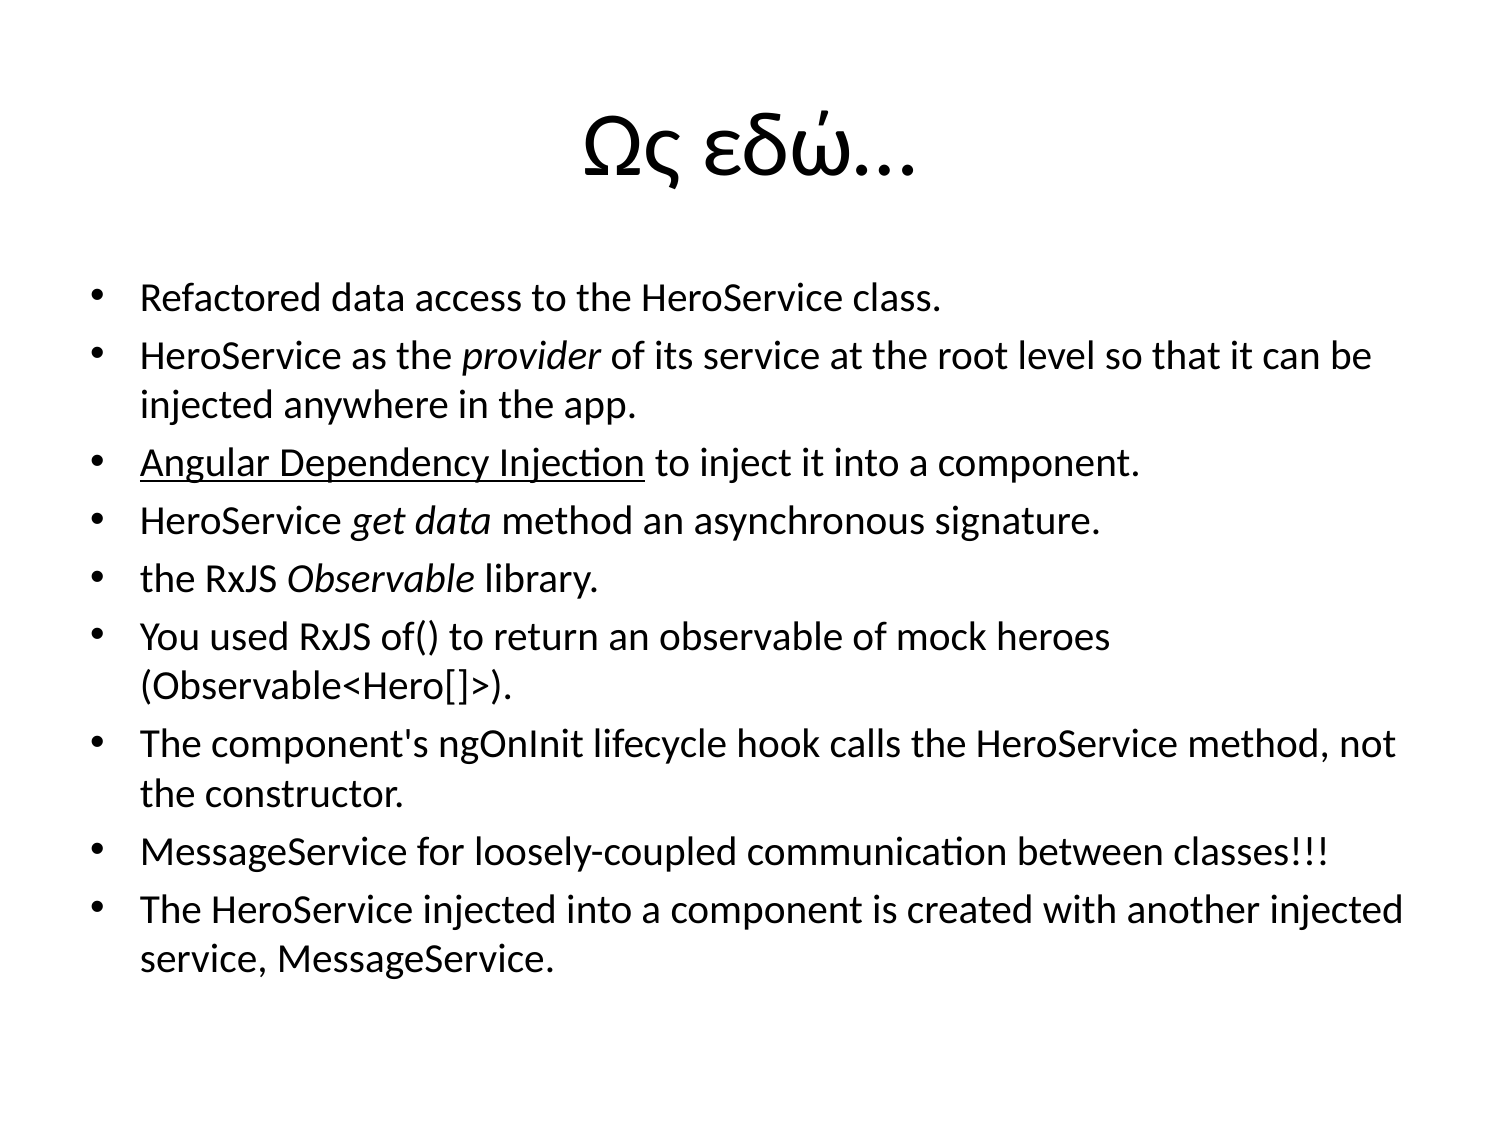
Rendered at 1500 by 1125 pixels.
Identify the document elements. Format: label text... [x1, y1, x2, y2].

title Ως εδώ… [75, 45, 1425, 233]
list Refactored data access to the HeroService class. HeroService as the provider of its service at the root level so that it can be injected anywhere in the app. Angular Dependency Injection to inject it into a component. HeroService get data method an asynchronous signature. the RxJS Observable library. You used RxJS of() to return an observable of mock heroes (Observable<Hero[]>). The component's ngOnInit lifecycle hook calls the HeroService method, not the constructor. MessageService for loosely-coupled communication between classes!!! The HeroService injected into a component is created with another injected service, MessageService. [75, 262, 1425, 1005]
